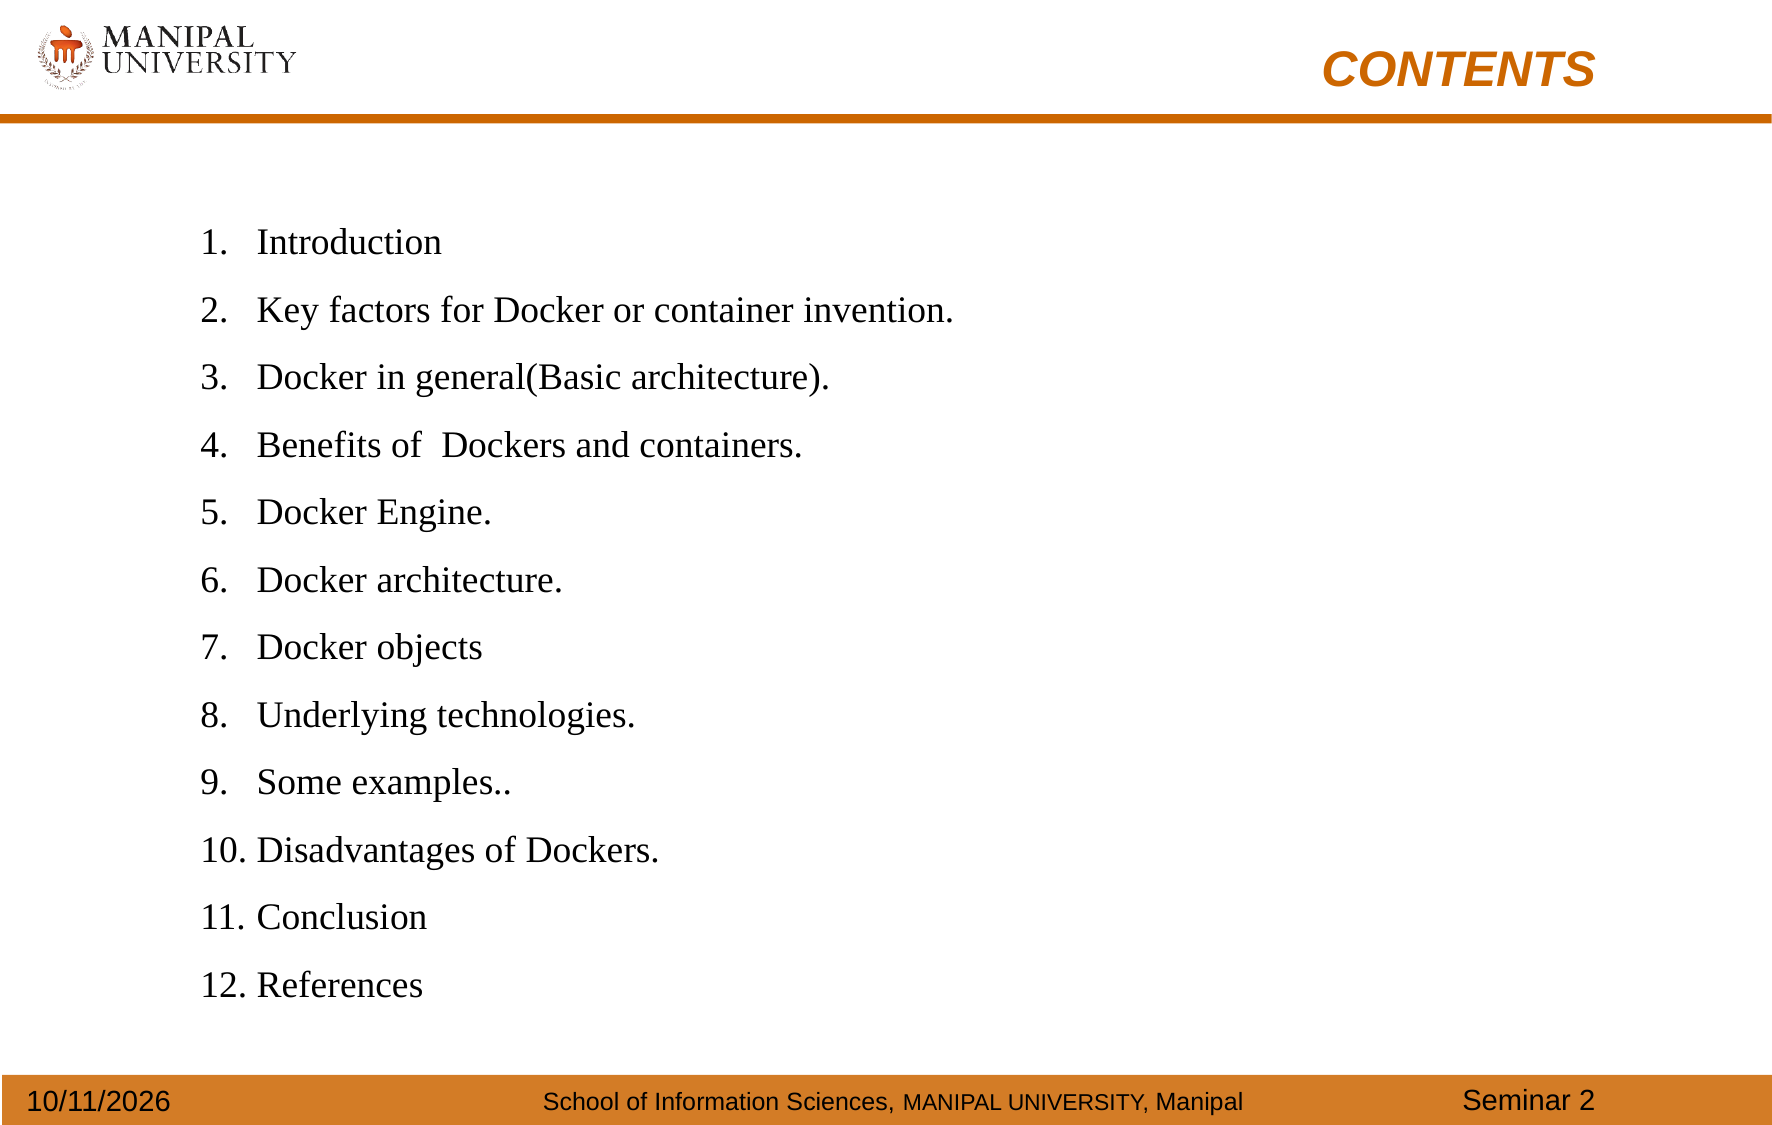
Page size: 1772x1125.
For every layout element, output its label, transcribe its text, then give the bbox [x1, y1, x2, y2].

text_box CONTENTS [410, 28, 1611, 104]
text_box Introduction Key factors for Docker or container invention. Docker in general(Basic architecture). Benefits of Dockers and containers. Docker Engine. Docker architecture. Docker objects Underlying technologies. Some examples.. Disadvantages of Dockers. Conclusion References [185, 187, 1636, 1080]
picture [35, 23, 297, 92]
